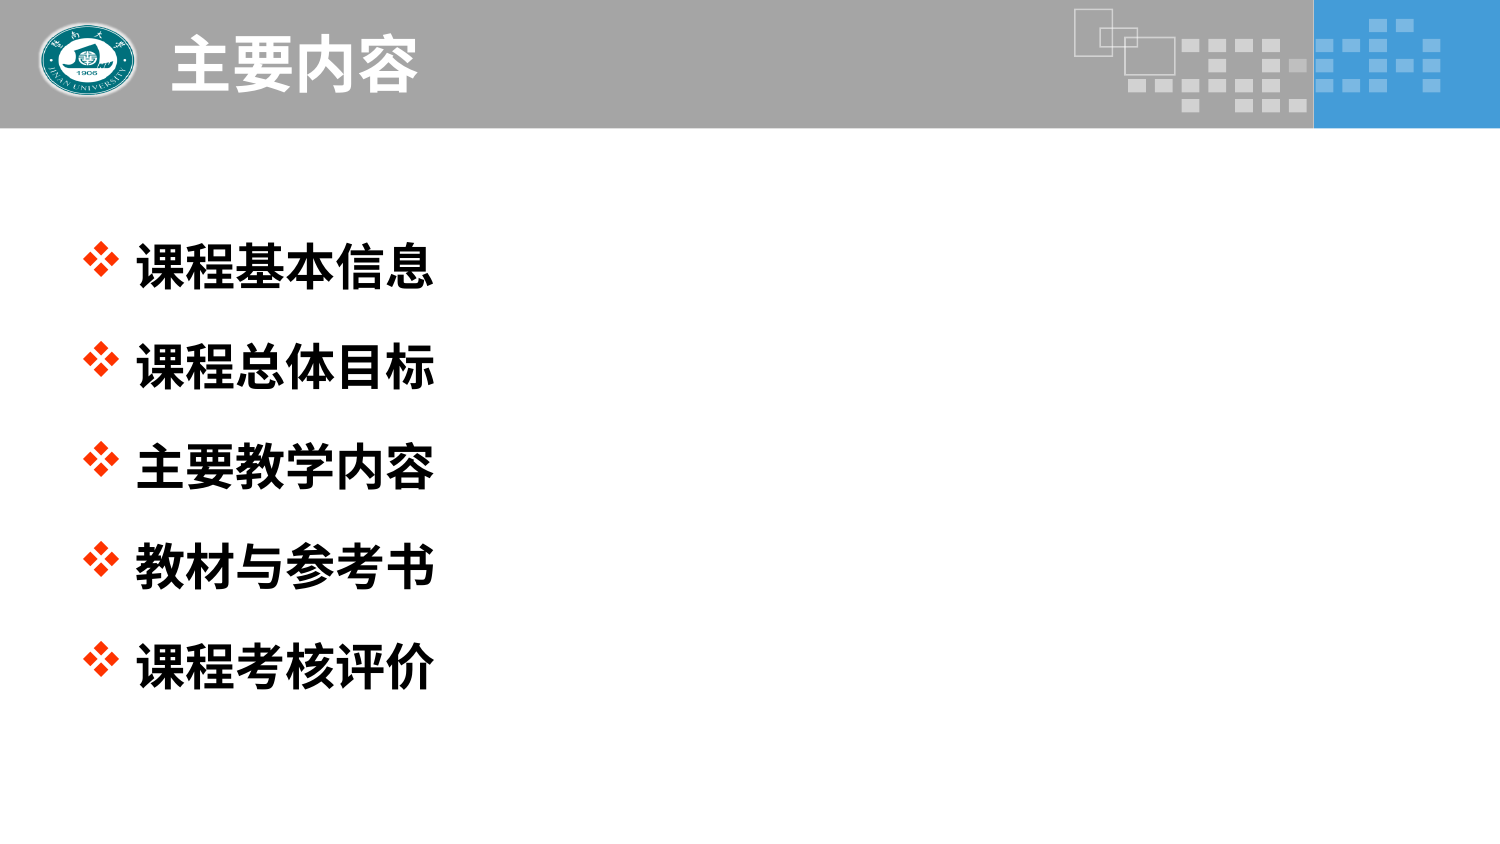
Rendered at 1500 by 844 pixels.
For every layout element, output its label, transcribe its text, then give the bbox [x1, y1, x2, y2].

list 课程基本信息 课程总体目标 主要教学内容 教材与参考书 课程考核评价 [63, 198, 1408, 630]
picture [41, 25, 145, 95]
title 主要内容 [154, 32, 1317, 92]
